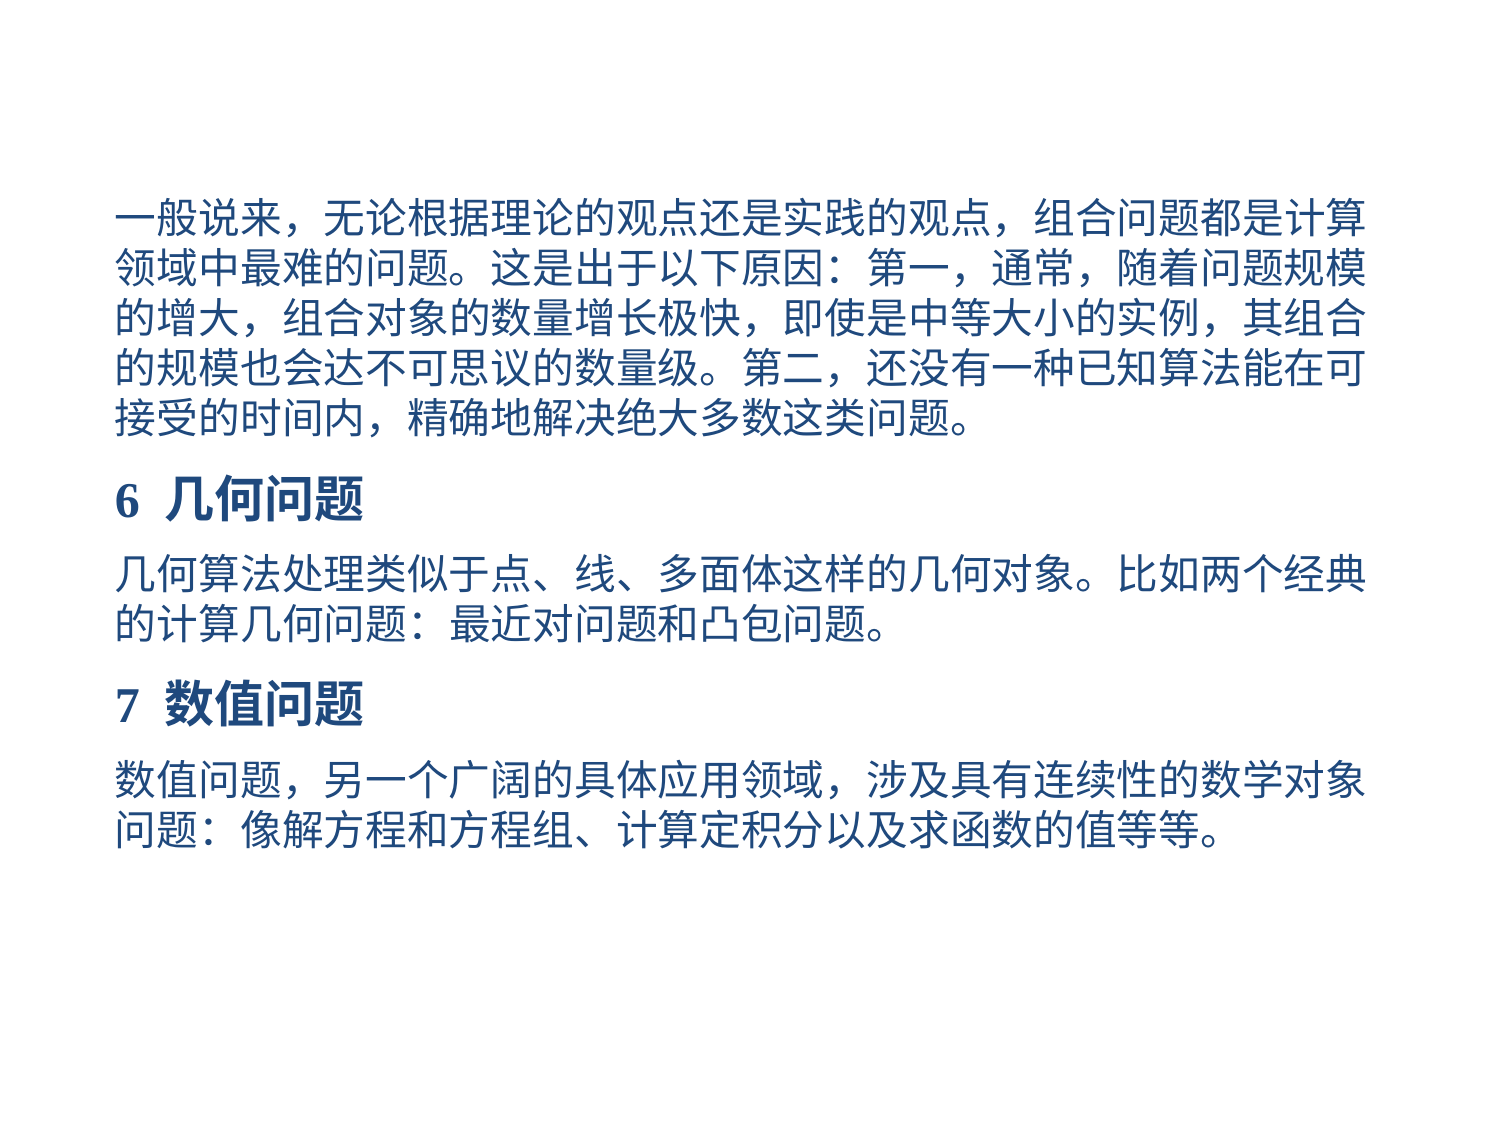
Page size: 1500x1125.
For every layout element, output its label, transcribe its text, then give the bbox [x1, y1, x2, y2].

text_box 一般说来，无论根据理论的观点还是实践的观点，组合问题都是计算领域中最难的问题。这是出于以下原因：第一，通常，随着问题规模的增大，组合对象的数量增长极快，即使是中等大小的实例，其组合的规模也会达不可思议的数量级。第二，还没有一种已知算法能在可接受的时间内，精确地解决绝大多数这类问题。 6 几何问题 几何算法处理类似于点、线、多面体这样的几何对象。比如两个经典的计算几何问题：最近对问题和凸包问题。 7 数值问题 数值问题，另一个广阔的具体应用领域，涉及具有连续性的数学对象问题：像解方程和方程组、计算定积分以及求函数的值等等。 [100, 184, 1400, 862]
